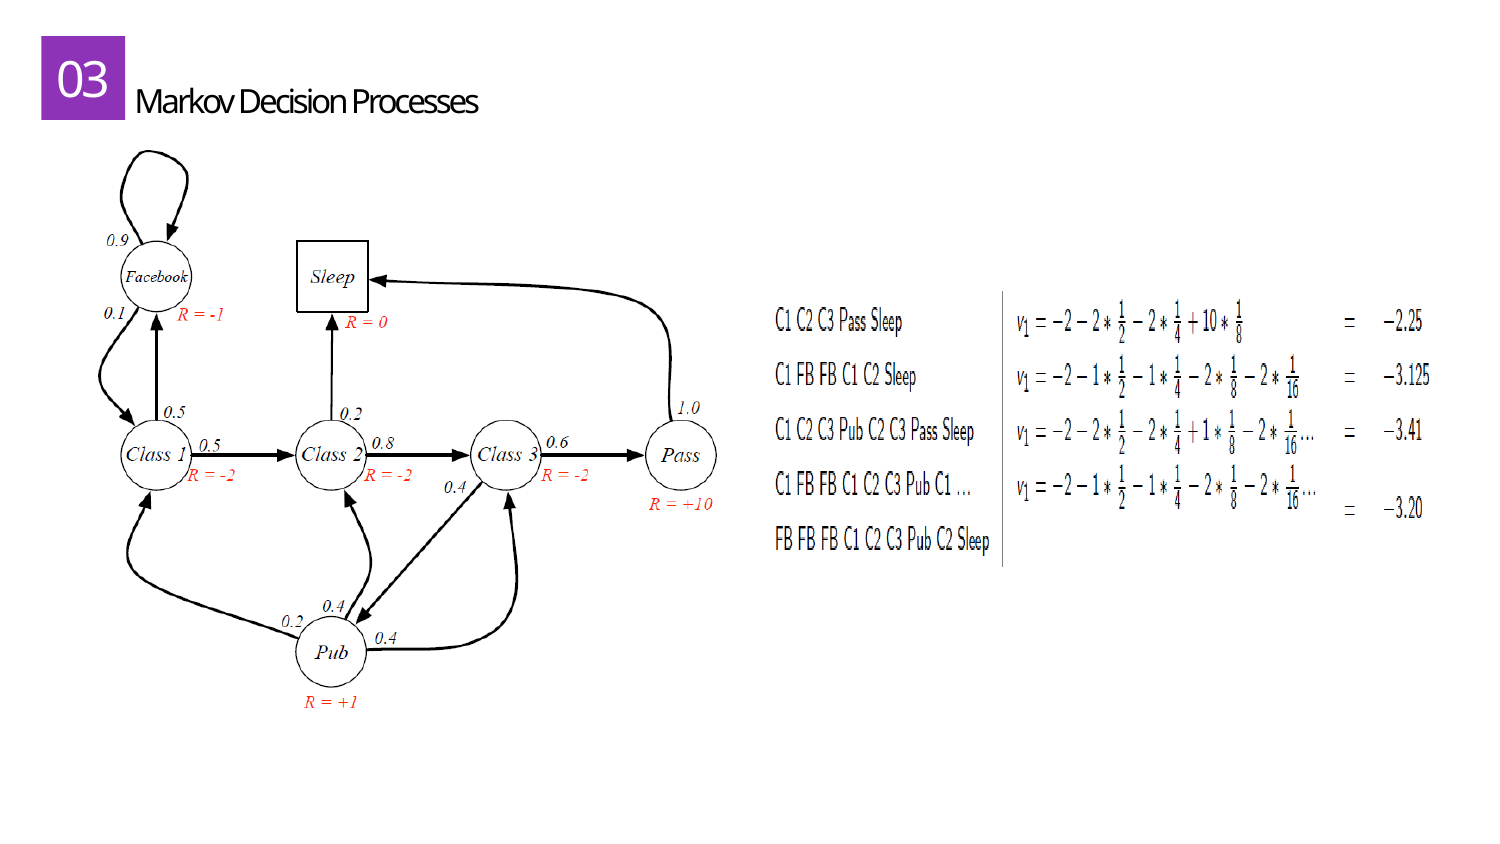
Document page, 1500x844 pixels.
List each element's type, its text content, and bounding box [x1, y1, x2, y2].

text_box [39, 34, 127, 40]
text_box Markov Decision Processes [119, 72, 550, 128]
picture [70, 133, 731, 720]
picture [761, 281, 1447, 573]
text_box 03 [30, 40, 137, 115]
text_box [39, 115, 119, 122]
